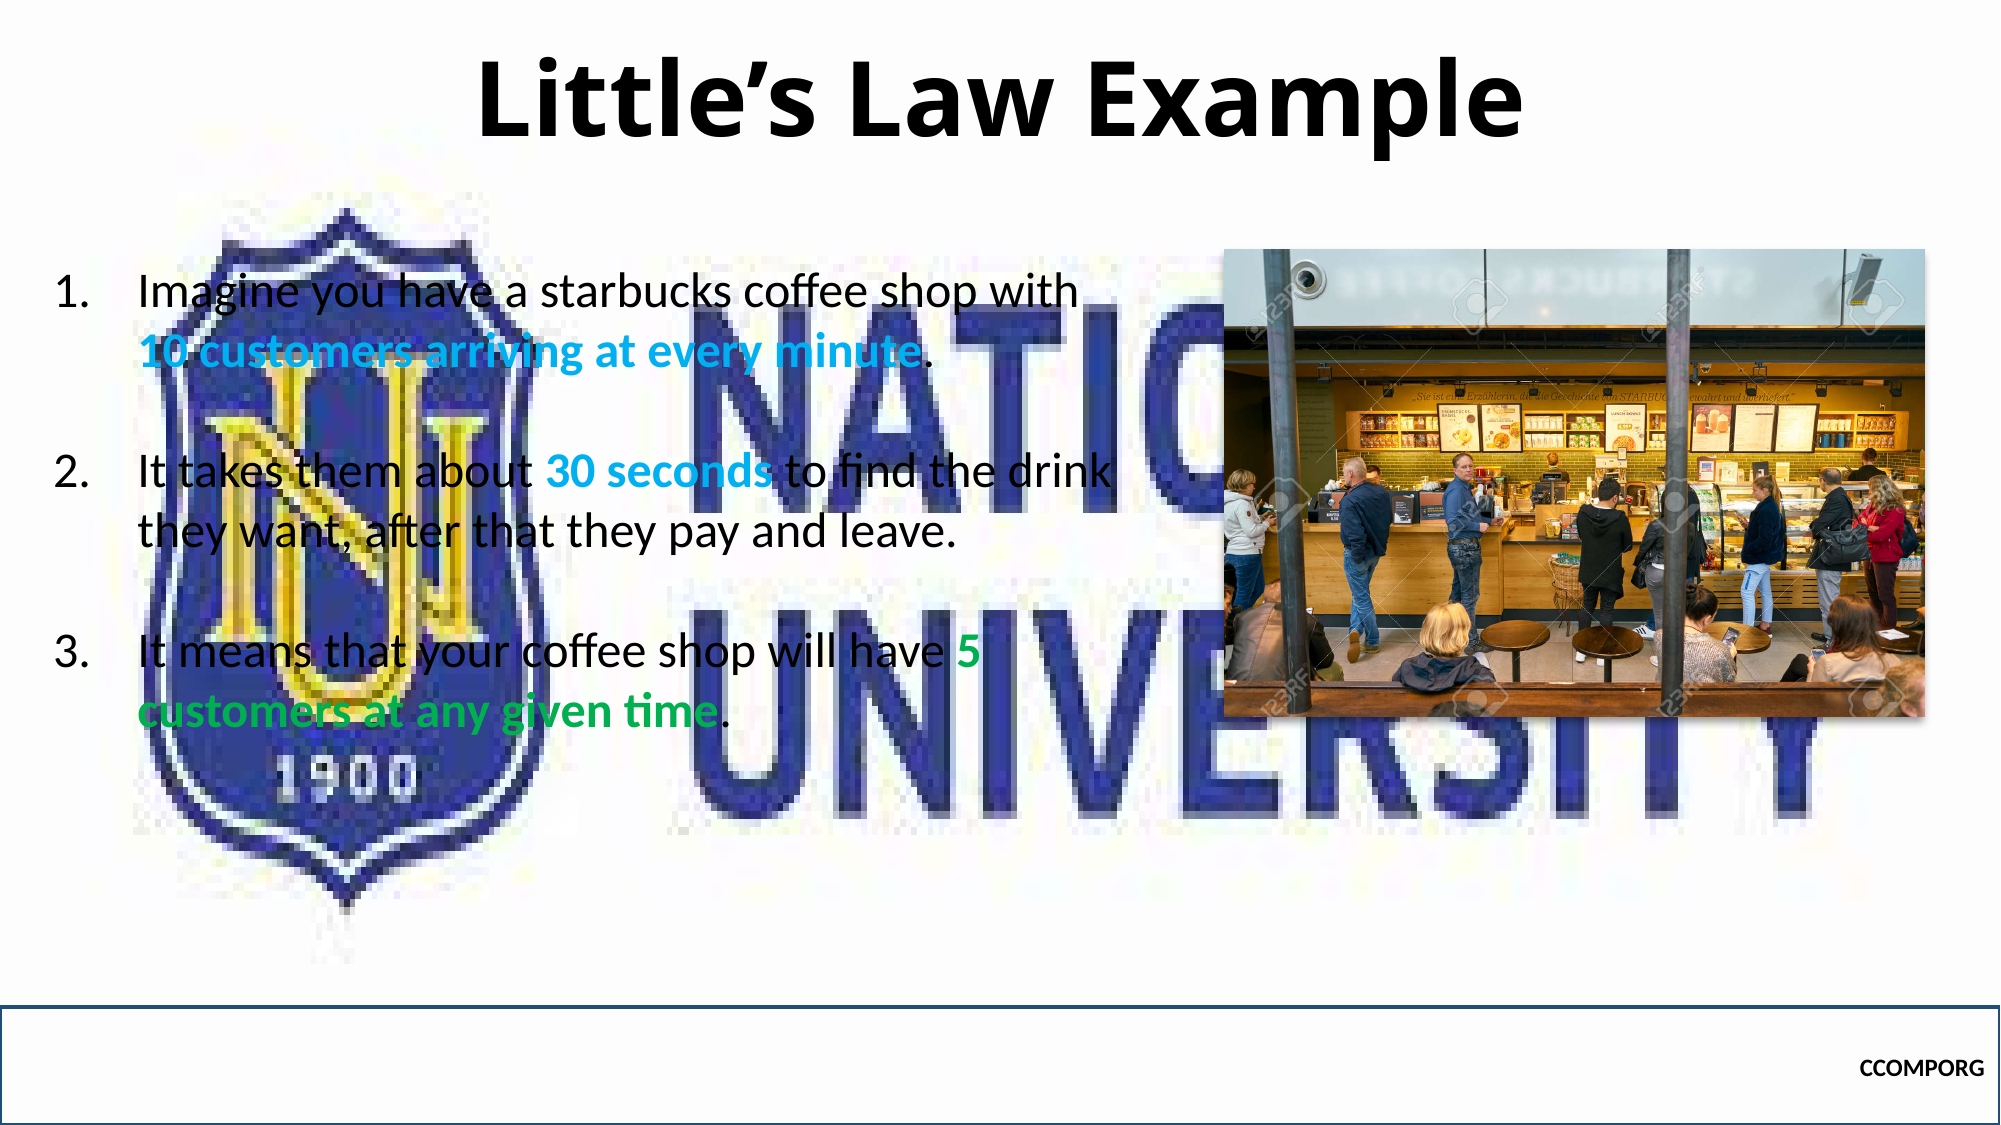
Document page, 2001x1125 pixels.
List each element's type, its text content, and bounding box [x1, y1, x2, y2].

title Little’s Law Example [75, 48, 1925, 167]
picture [0, 0, 2000, 1007]
footer CCOMPORG [0, 1007, 2000, 1125]
text_box Imagine you have a starbucks coffee shop with 10 customers arriving at every minute. It takes them about 30 seconds to find the drink they want, after that they pay and leave. It means that your coffee shop will have 5 customers at any given time. [38, 249, 1155, 745]
